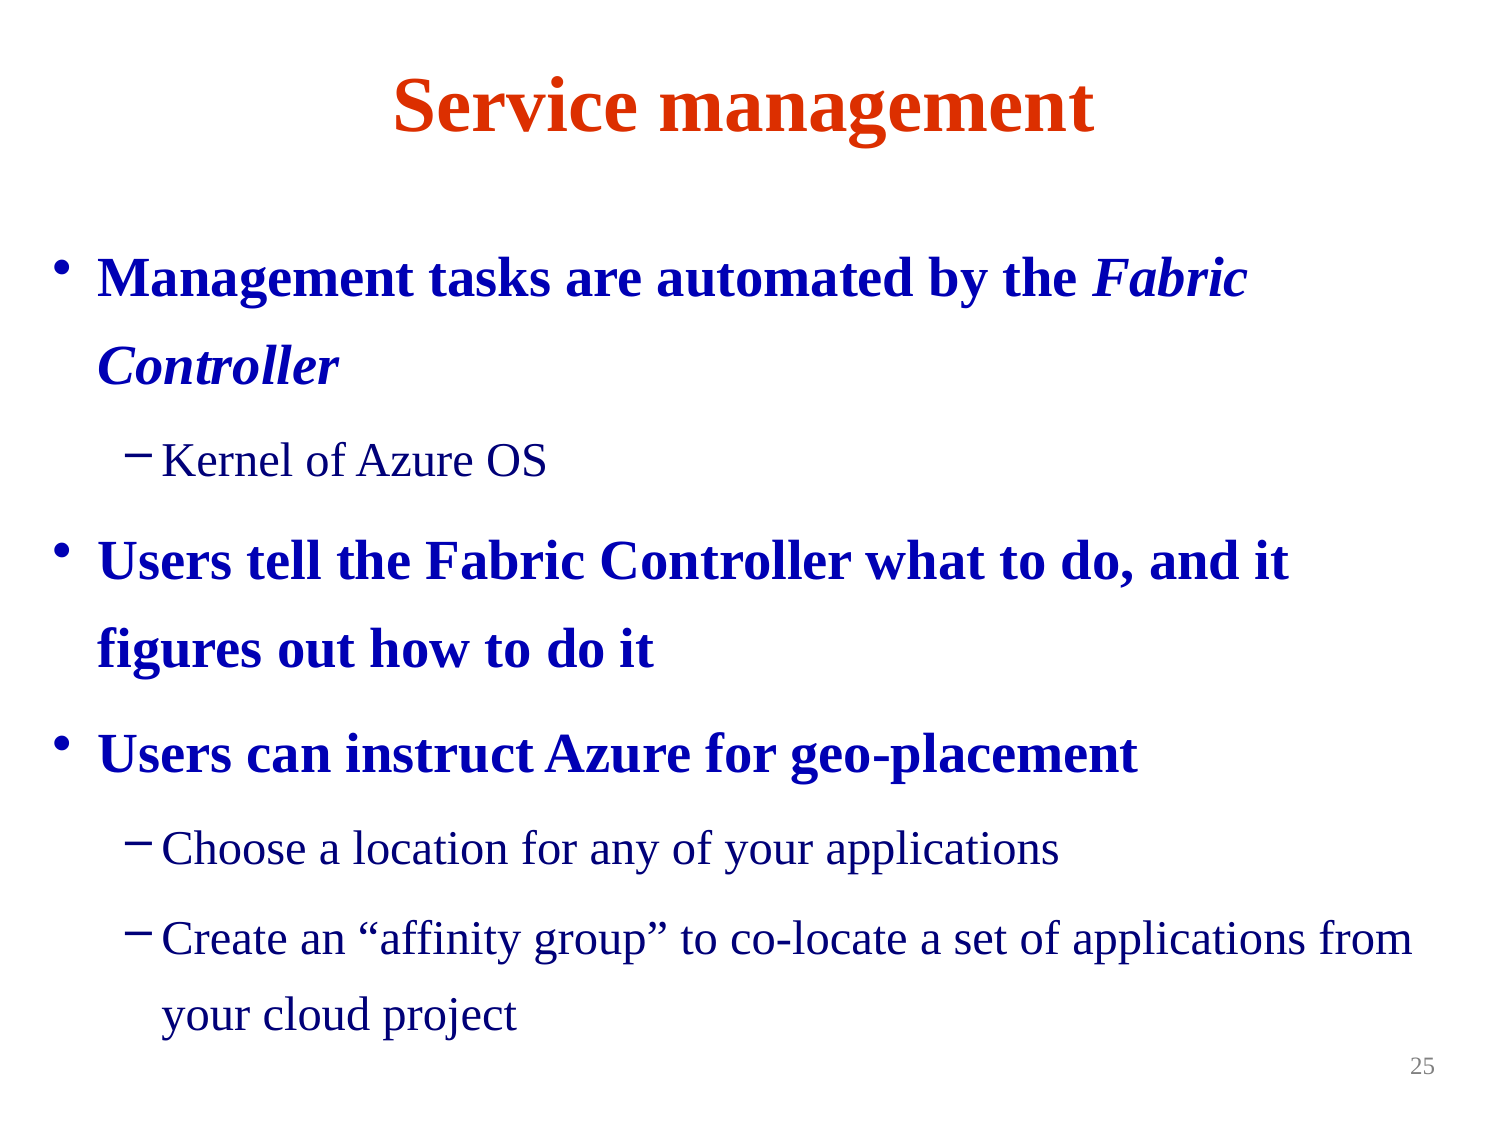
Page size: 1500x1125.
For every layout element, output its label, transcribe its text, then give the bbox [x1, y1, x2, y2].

text_box 25 [1100, 1042, 1450, 1103]
list Management tasks are automated by the Fabric Controller Kernel of Azure OS Users tell the Fabric Controller what to do, and it figures out how to do it Users can instruct Azure for geo-placement Choose a location for any of your applications Create an “affinity group” to co-locate a set of applications from your cloud project [37, 212, 1450, 1050]
title Service management [37, 50, 1450, 163]
